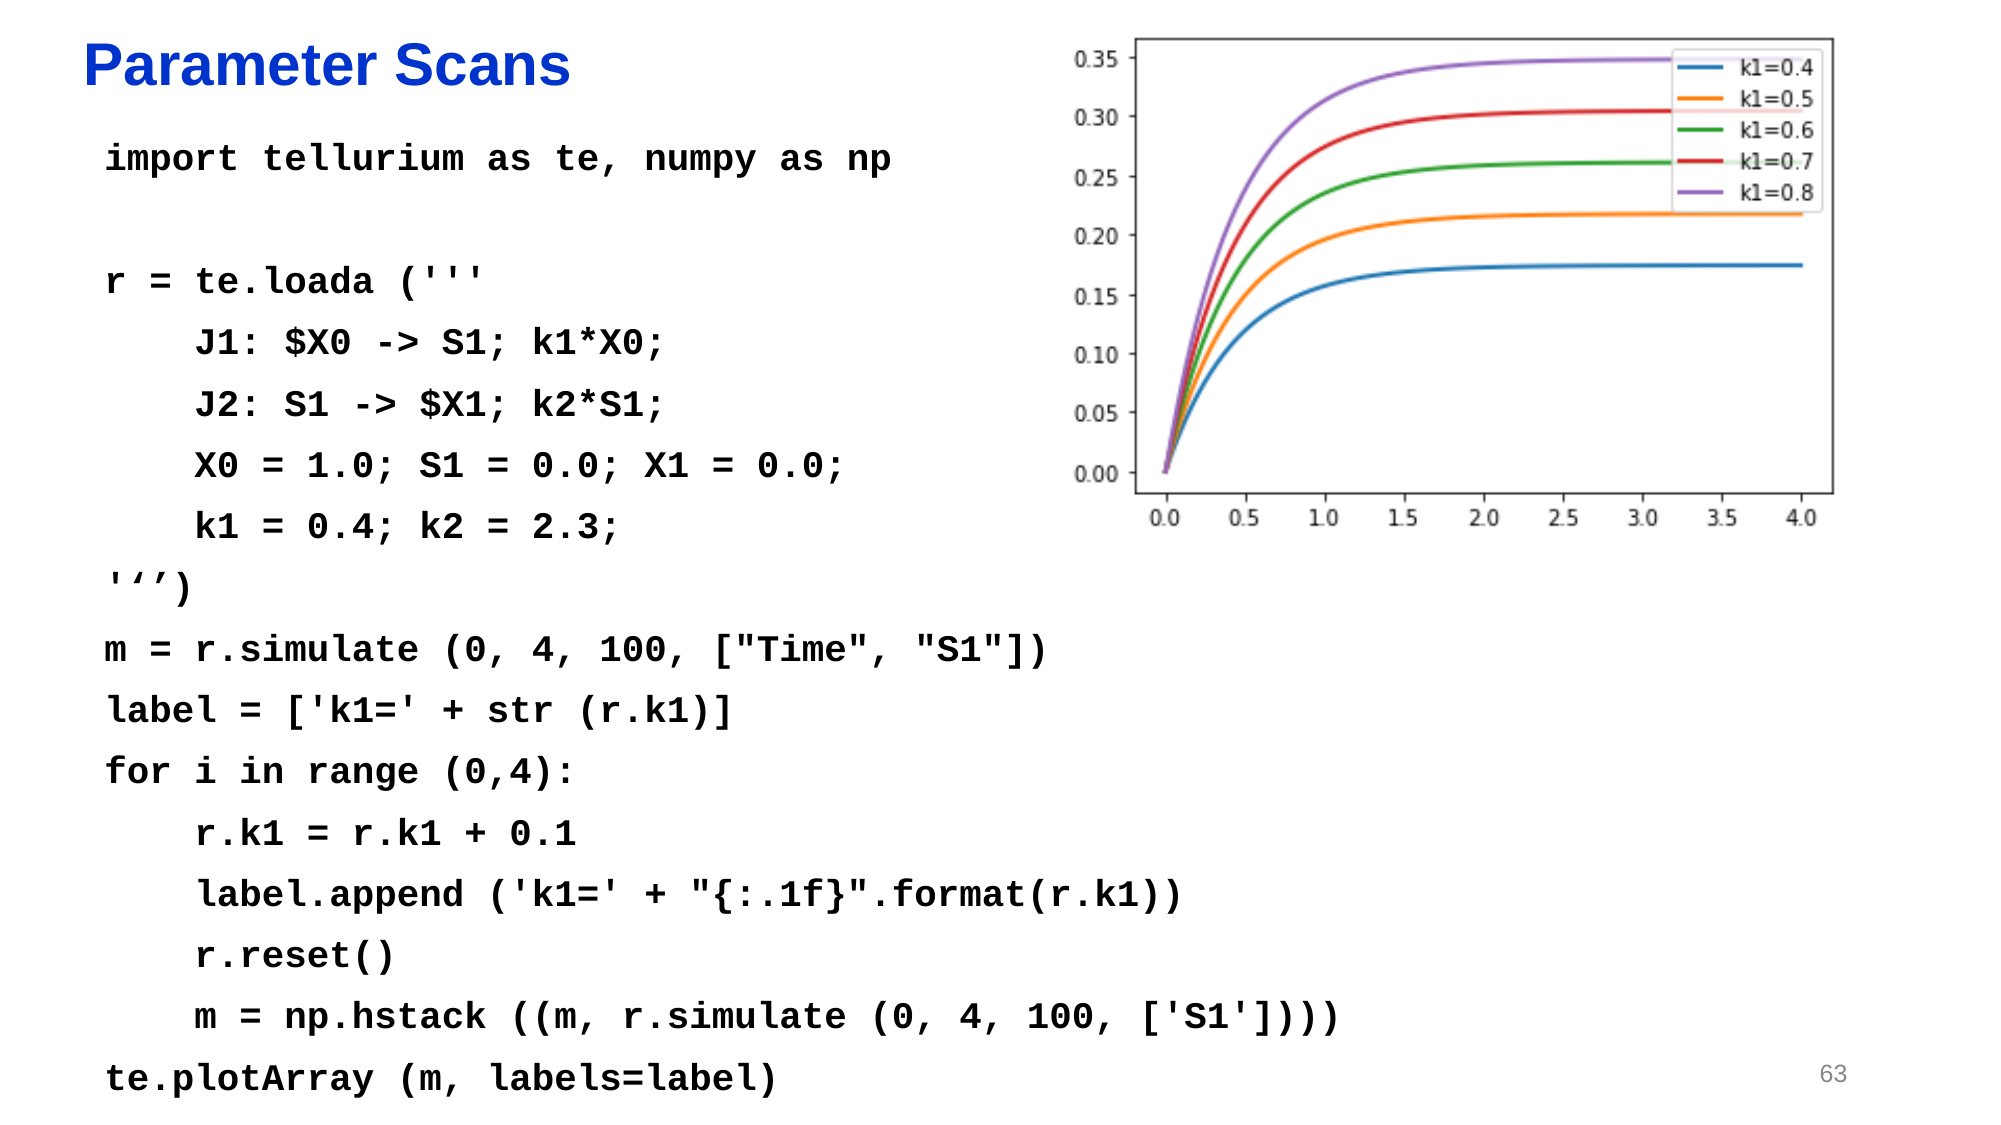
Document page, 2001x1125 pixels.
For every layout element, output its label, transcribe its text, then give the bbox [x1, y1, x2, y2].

slide_number ‹#› [1412, 1042, 1863, 1103]
list import tellurium as te, numpy as np r = te.loada (''' J1: $X0 -> S1; k1*X0; J2: S1 -> $X1; k2*S1; X0 = 1.0; S1 = 0.0; X1 = 0.0; k1 = 0.4; k2 = 2.3; '‘’) m = r.simulate (0, 4, 100, ["Time", "S1"]) label = ['k1=' + str (r.k1)] for i in range (0,4): r.k1 = r.k1 + 0.1 label.append ('k1=' + "{:.1f}".format(r.k1)) r.reset() m = np.hstack ((m, r.simulate (0, 4, 100, ['S1']))) te.plotArray (m, labels=label) [89, 130, 1440, 1125]
title Parameter Scans [68, 26, 1056, 107]
picture [1058, 26, 1847, 544]
